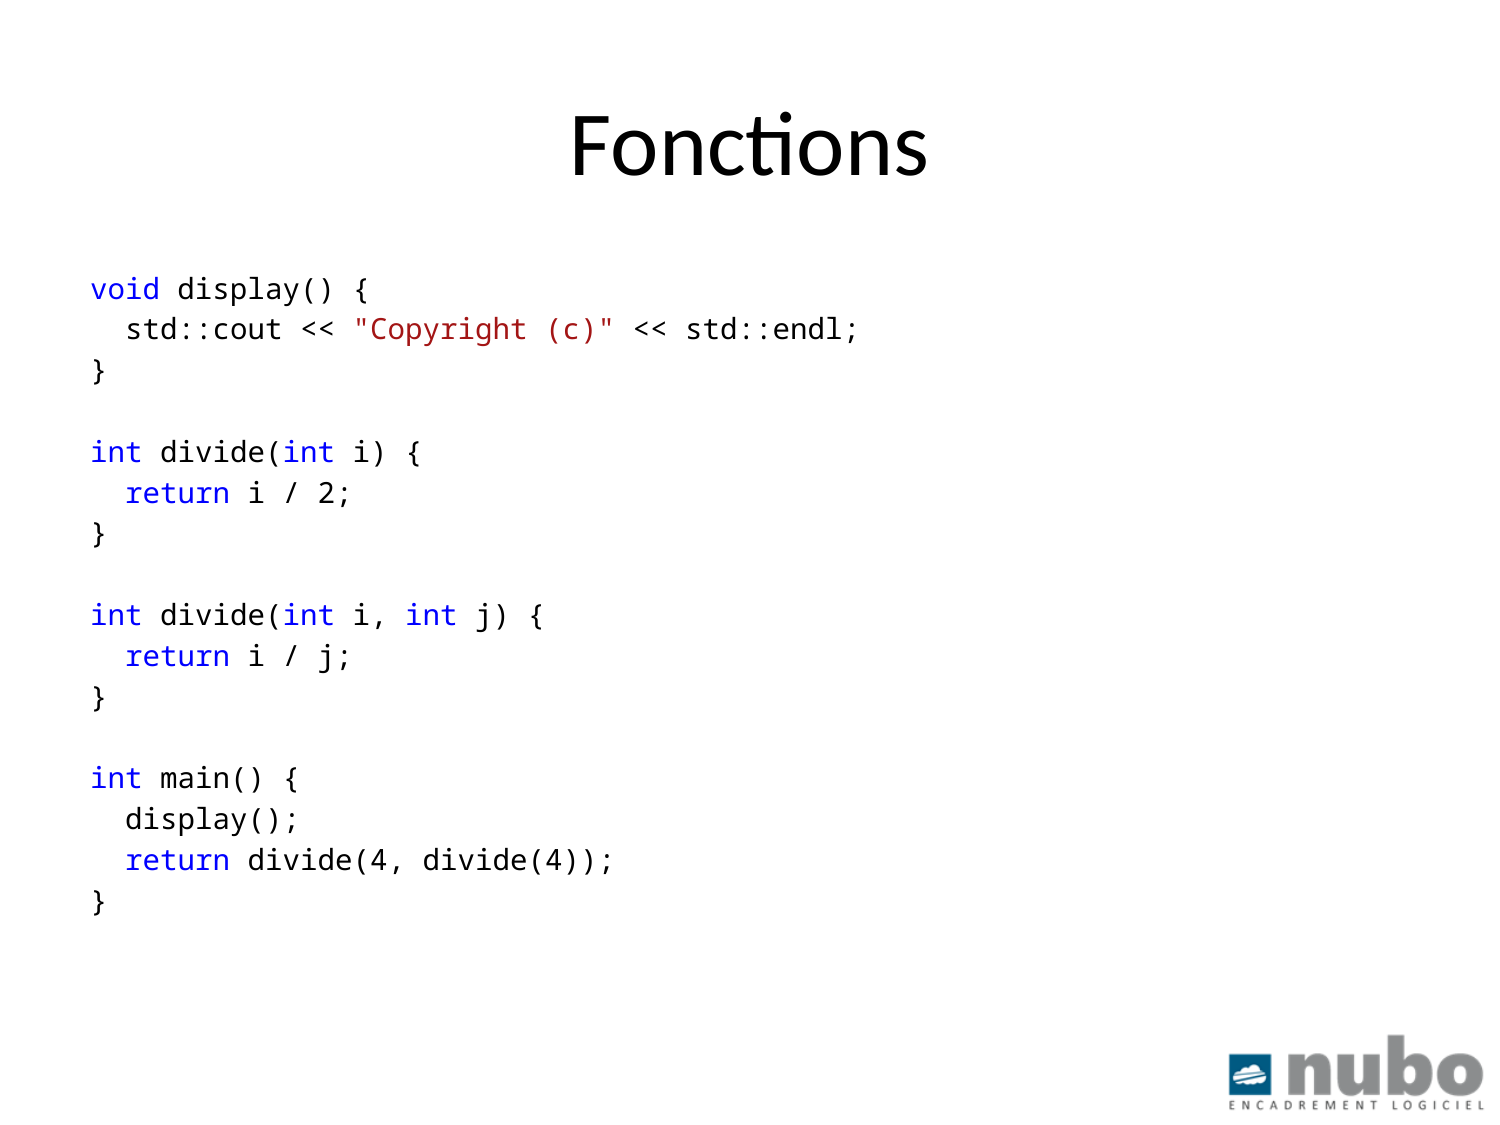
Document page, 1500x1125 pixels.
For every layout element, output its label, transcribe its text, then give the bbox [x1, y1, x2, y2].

title Fonctions [75, 45, 1425, 233]
list void display() { std::cout << "Copyright (c)" << std::endl; } int divide(int i) { return i / 2; } int divide(int i, int j) { return i / j; } int main() { display(); return divide(4, divide(4)); } [75, 262, 1425, 1005]
picture [1226, 1032, 1488, 1113]
